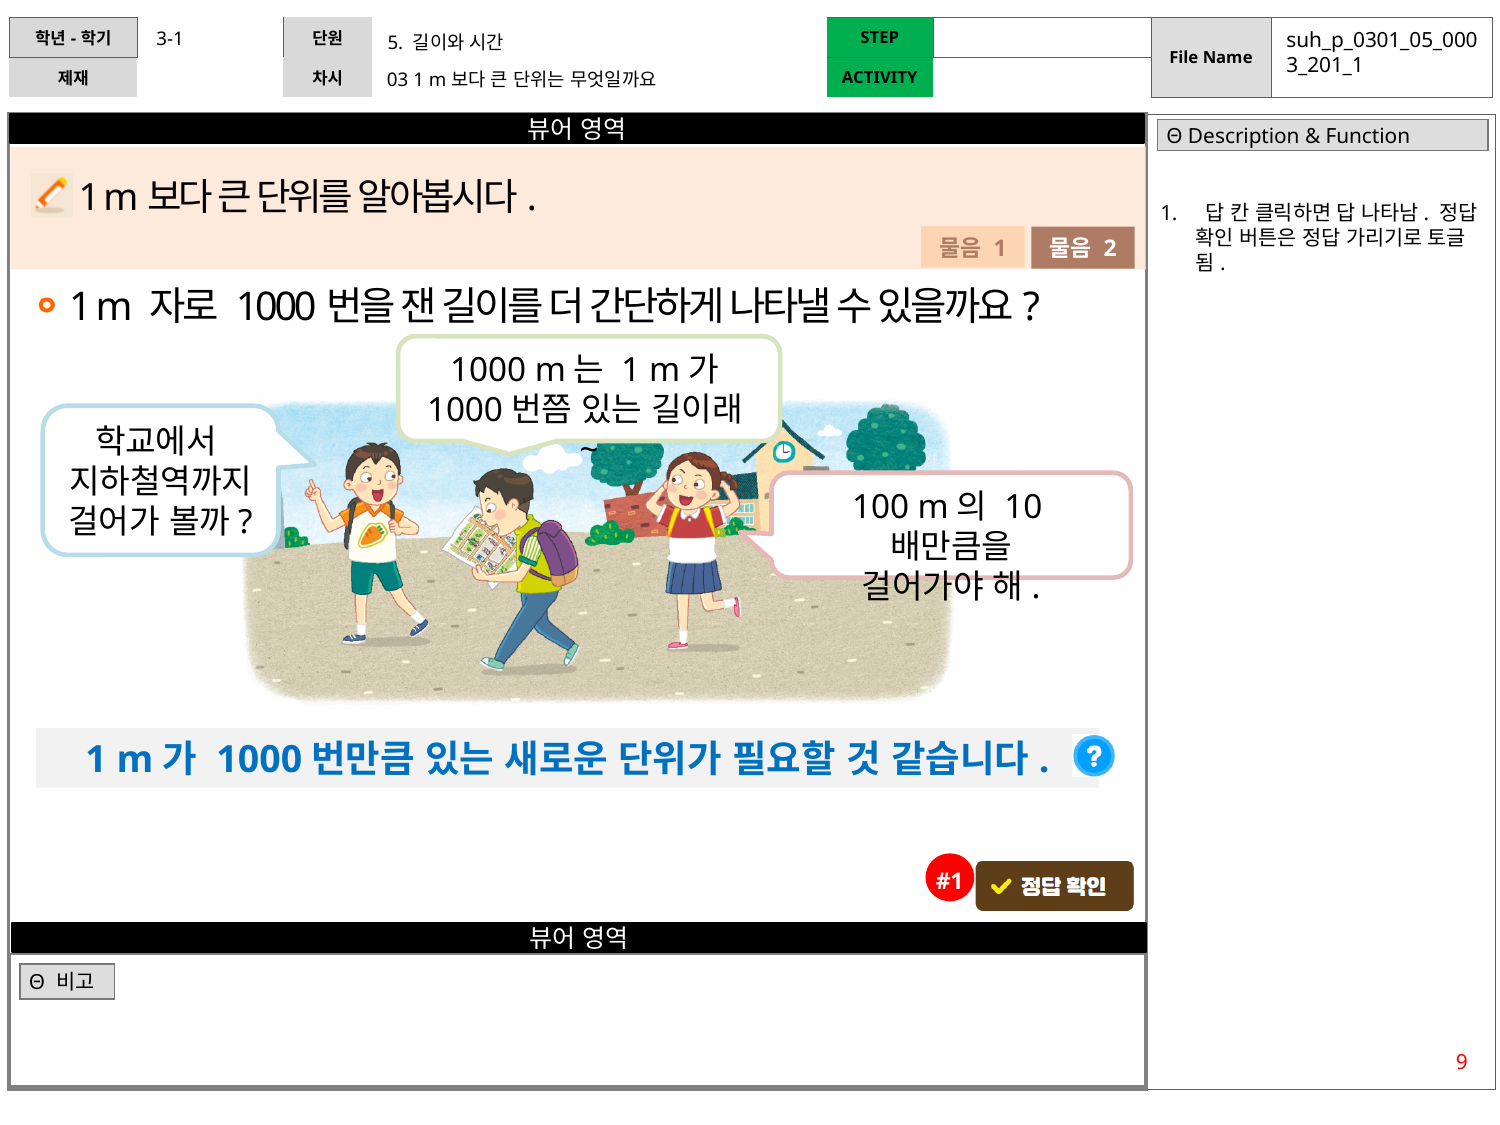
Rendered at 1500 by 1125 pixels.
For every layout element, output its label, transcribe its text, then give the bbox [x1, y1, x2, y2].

picture [31, 173, 73, 218]
text_box 1 m가 1000번만큼 있는 새로운 단위가 필요할 것 같습니다. [35, 727, 1100, 788]
table_header Θ Description & Function [1158, 120, 1487, 150]
picture [36, 294, 56, 315]
text_box 답 칸 클릭하면 답 나타남. 정답 확인 버튼은 정답 가리기로 토글 됨. [1145, 160, 1500, 407]
text_box 5. 길이와 시간 [372, 23, 828, 48]
picture [107, 365, 1017, 705]
text_box 1 m 자로 1000번을 잰 길이를 더 간단하게 나타낼 수 있을까요? [54, 273, 1124, 336]
text_box 학교에서 지하철역까지 걸어가 볼까? [42, 405, 102, 555]
text_box #1 [923, 851, 970, 904]
text_box 3-1 [141, 18, 284, 55]
text_box 03 1 m보다 큰 단위는 무엇일까요 [372, 60, 821, 96]
text_box 물음 1 [919, 224, 1027, 270]
picture [973, 857, 1137, 912]
picture [1072, 733, 1116, 777]
text_box 물음 2 [1029, 225, 1137, 271]
text_box [9, 145, 1148, 272]
text_box 1000 m는 1 m가 1000번쯤 있는 길이래~ [398, 336, 781, 363]
text_box suh_p_0301_05_0003_201_1 [1271, 18, 1500, 84]
text_box 100 m의 10배만큼을 걸어가야 해. [1021, 472, 1131, 578]
text_box 1 m보다 큰 단위를 알아봅시다. [63, 165, 1145, 225]
